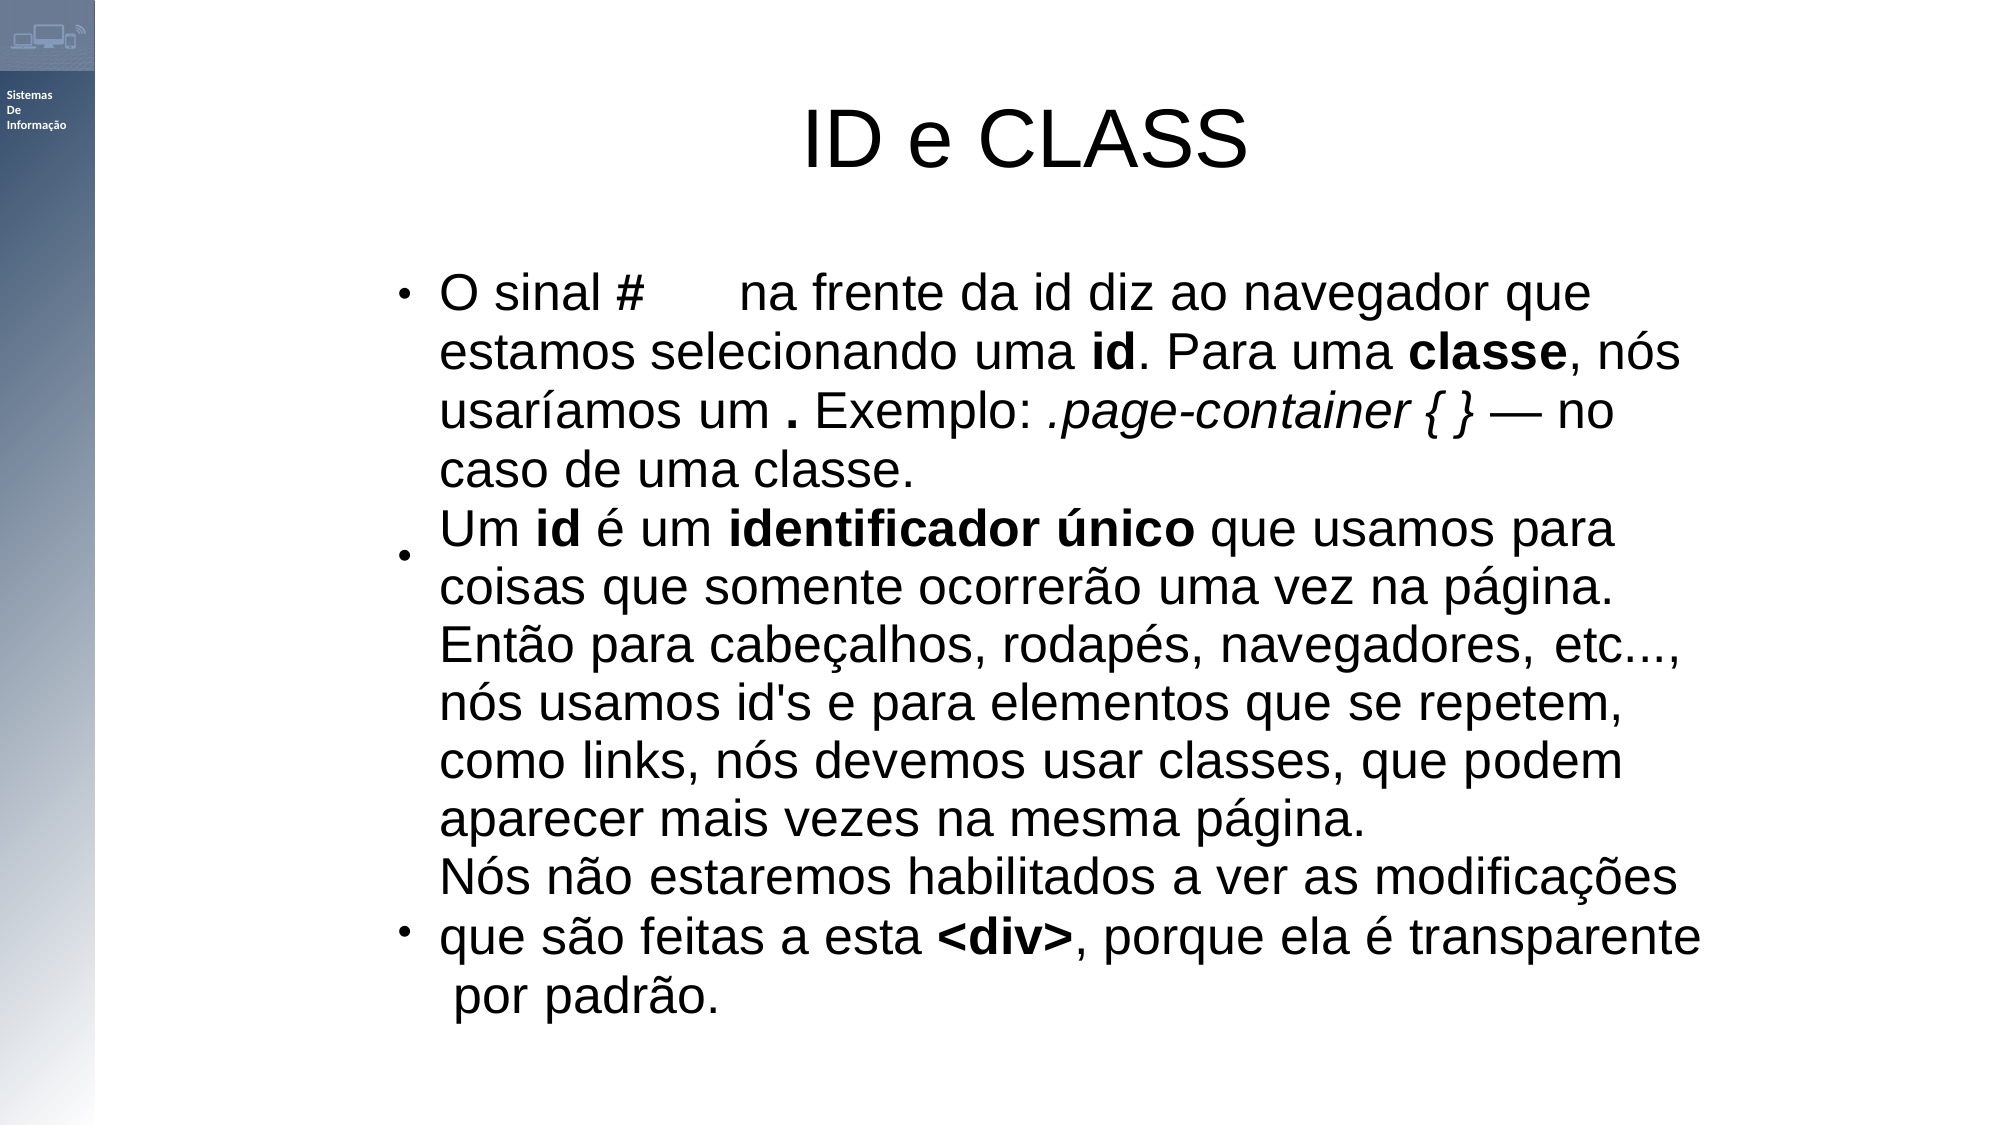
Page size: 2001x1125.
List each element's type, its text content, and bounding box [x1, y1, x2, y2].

picture [0, 0, 95, 71]
text_box O sinal # na frente da id diz ao navegador que estamos selecionando uma id. Para uma classe, nós usaríamos um . Exemplo: .page-container { } — no caso de uma classe. Um id é um identificador único que usamos para coisas que somente ocorrerão uma vez na página. Então para cabeçalhos, rodapés, navegadores, etc..., nós usamos id's e para elementos que se repetem, como links, nós devemos usar classes, que podem aparecer mais vezes na mesma página. Nós não estaremos habilitados a ver as modificações que são feitas a esta <div>, porque ela é transparente por padrão. [437, 262, 1709, 1076]
text_box ID e CLASS [516, 84, 1484, 262]
text_box ● [395, 538, 418, 568]
text_box ● [395, 276, 418, 306]
text_box ● [395, 914, 418, 943]
